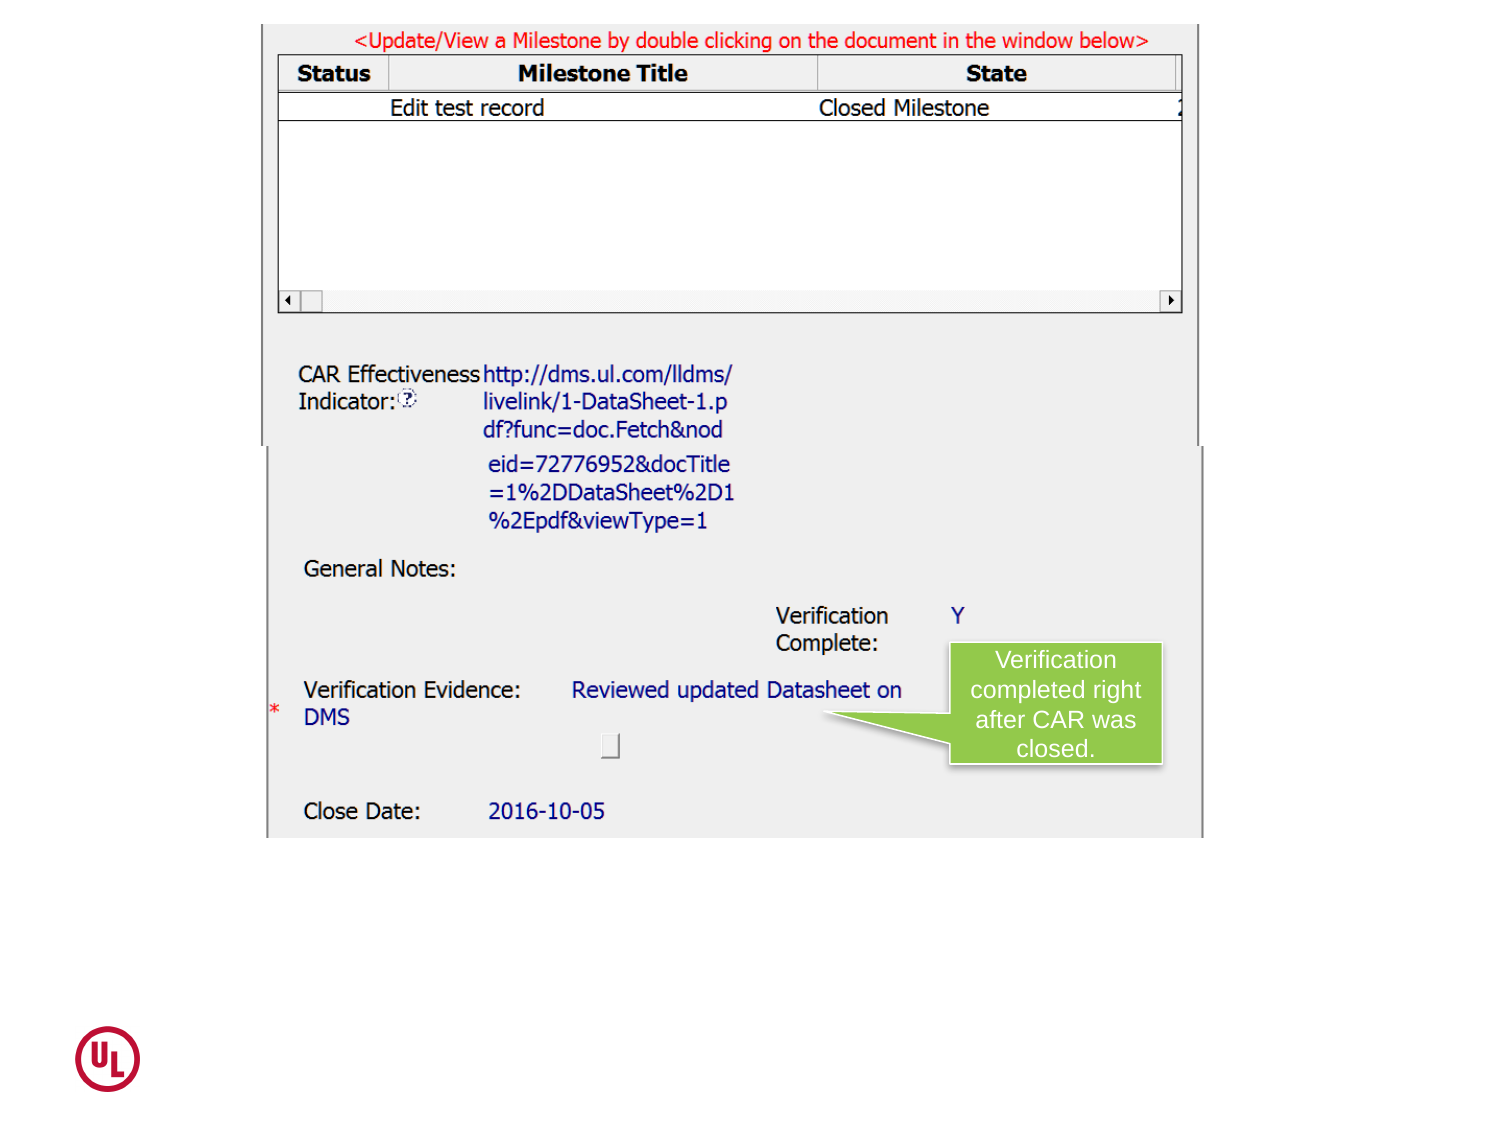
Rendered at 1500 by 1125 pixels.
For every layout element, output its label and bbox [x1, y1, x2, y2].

picture [208, 24, 1313, 838]
picture [75, 1026, 140, 1092]
